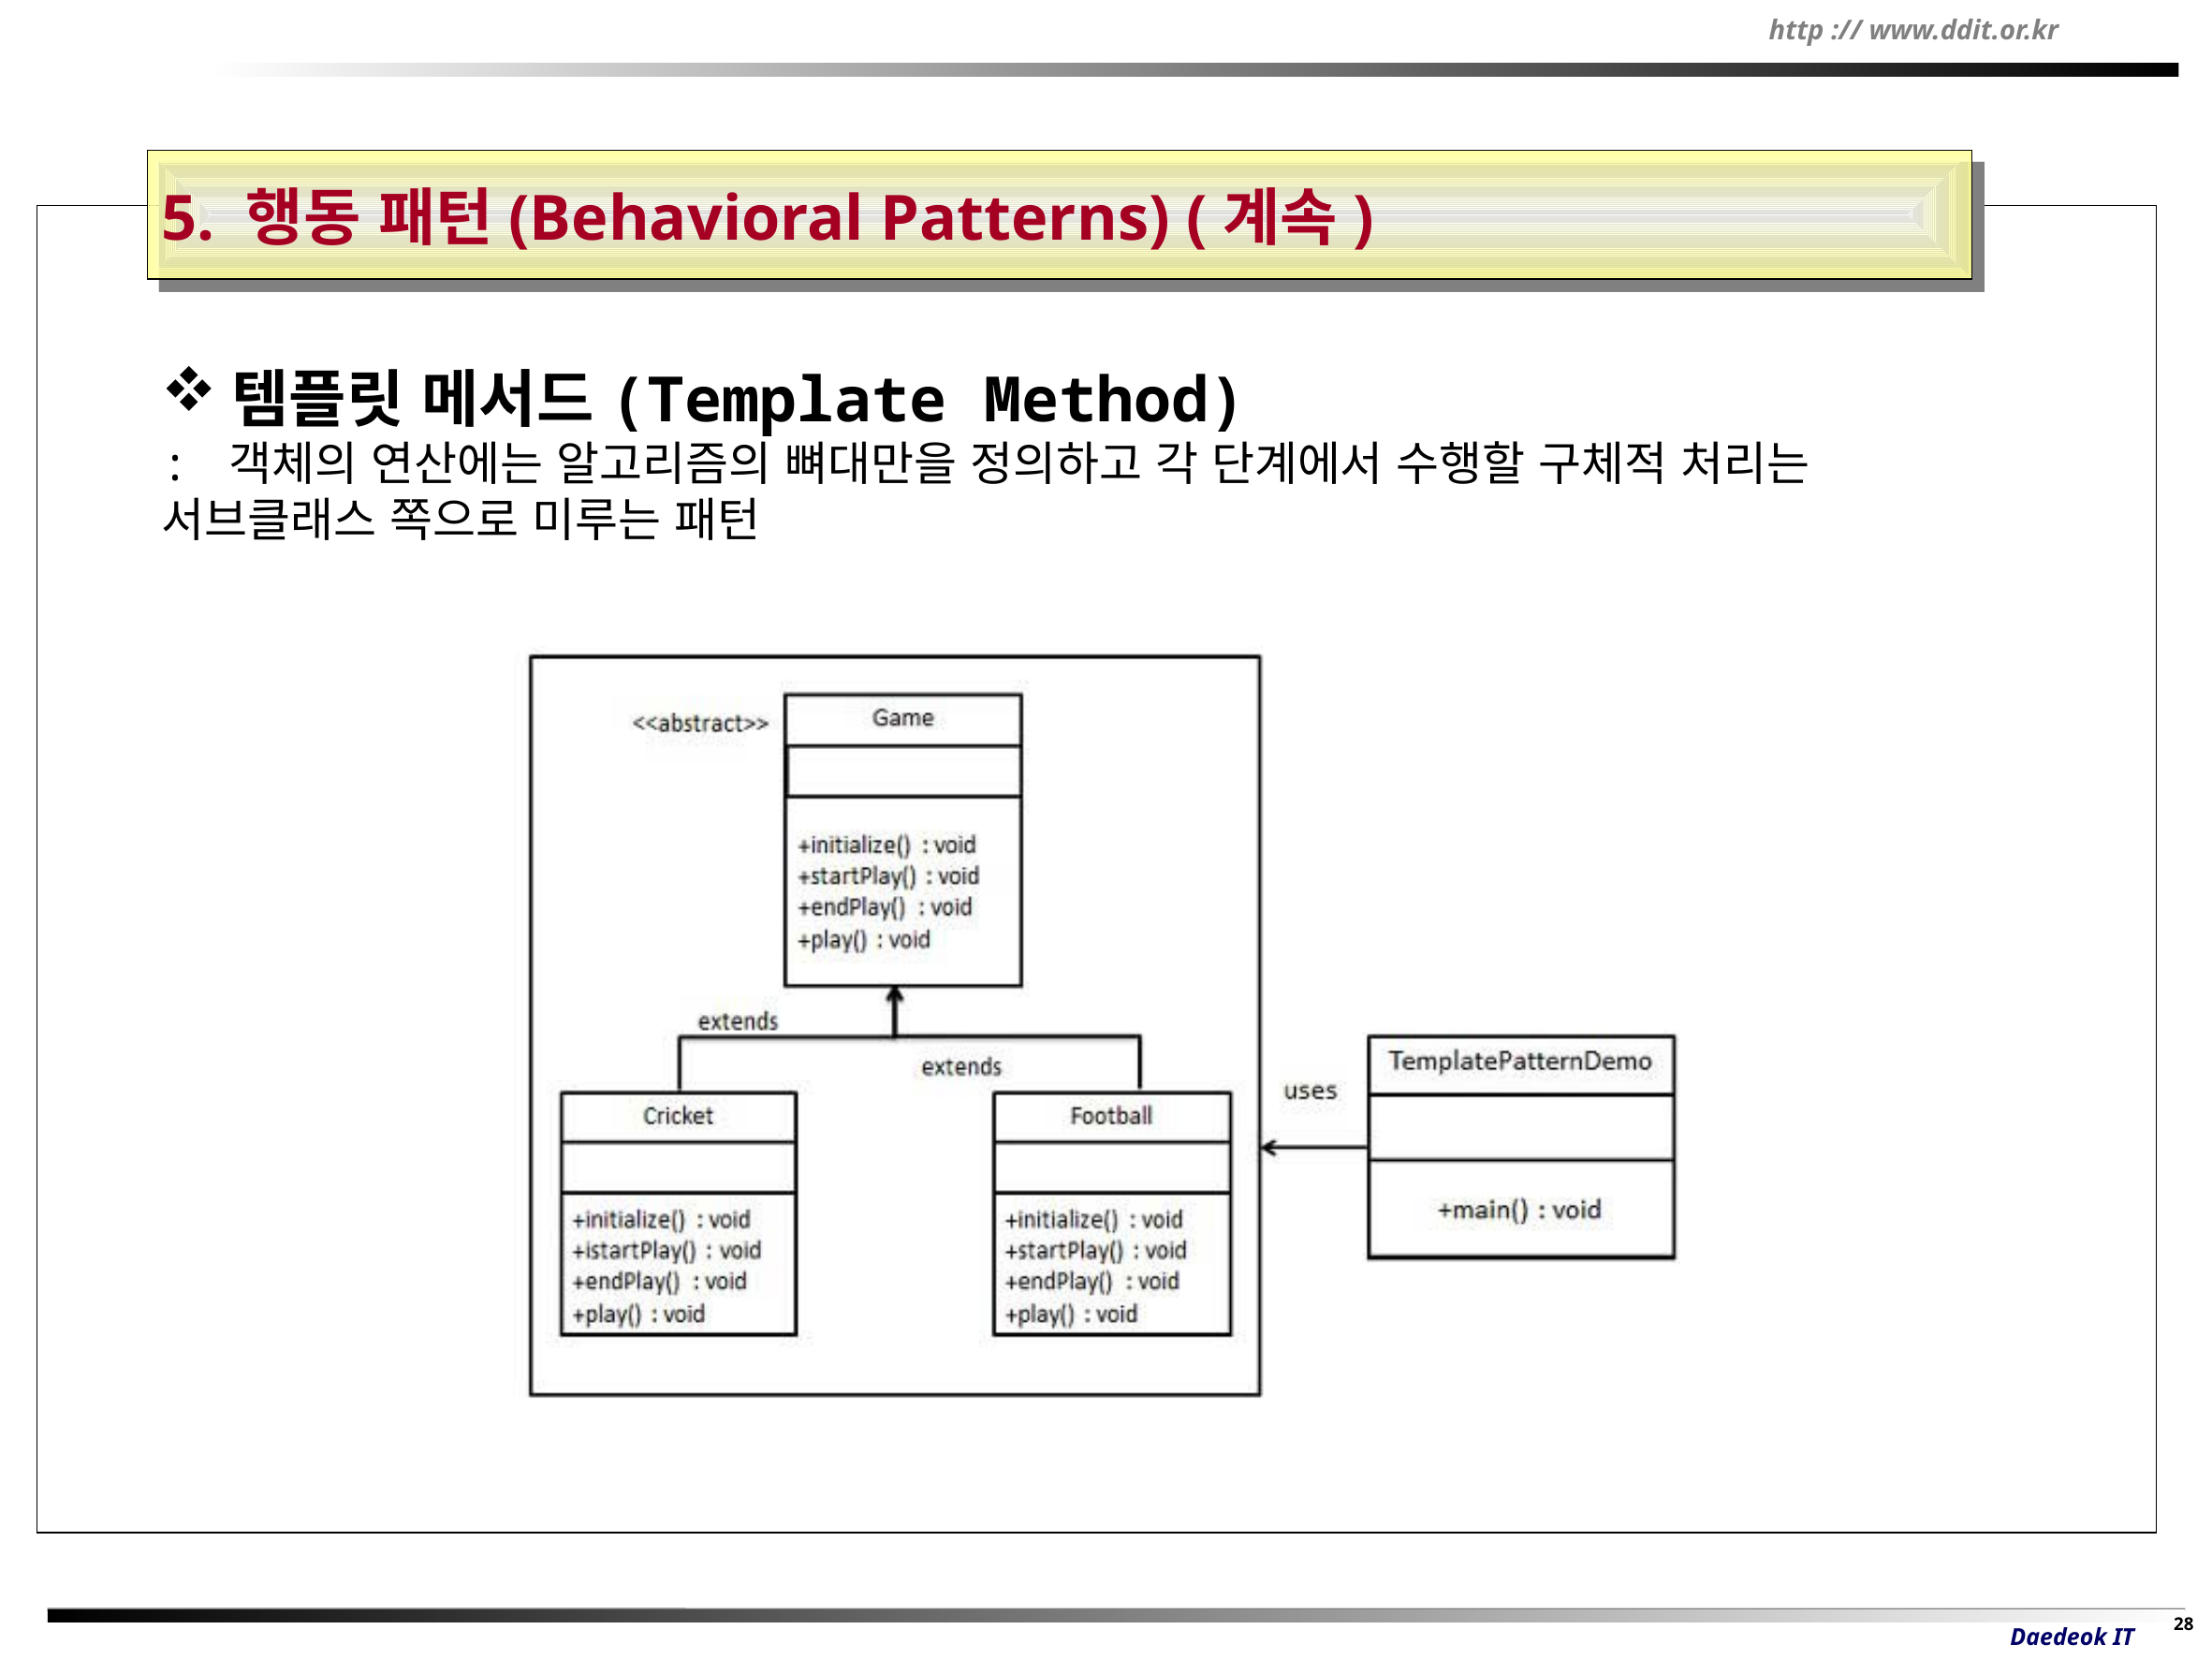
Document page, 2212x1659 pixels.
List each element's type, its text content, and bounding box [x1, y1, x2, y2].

text_box [37, 205, 2157, 1533]
text_box 템플릿 메서드(Template Method) : 객체의 연산에는 알고리즘의 뼈대만을 정의하고 각 단계에서 수행할 구체적 처리는 서브클래스 쪽으로 미루는 패턴 [147, 352, 2046, 554]
text_box 5. 행동 패턴(Behavioral Patterns) (계속) [147, 150, 1972, 280]
picture [512, 629, 1680, 1406]
